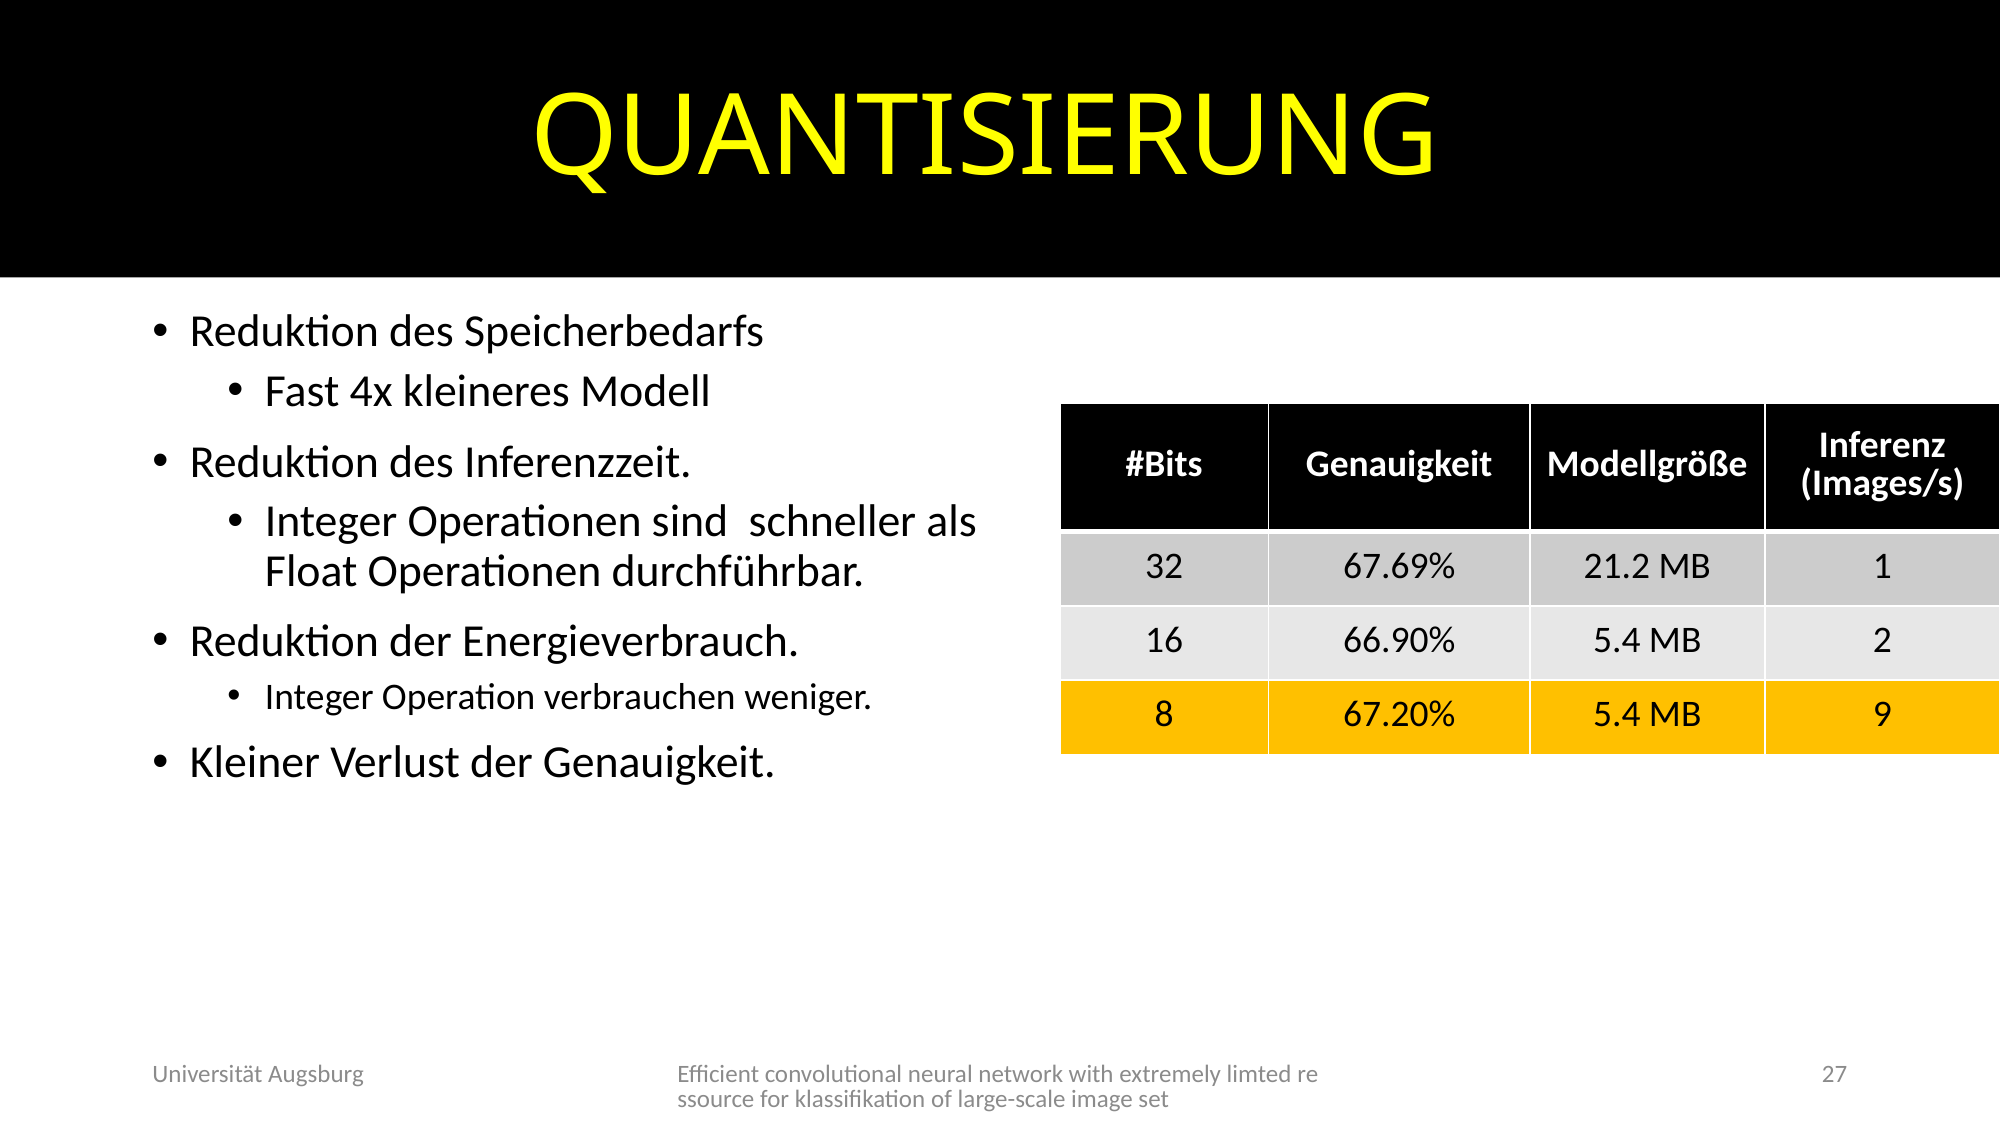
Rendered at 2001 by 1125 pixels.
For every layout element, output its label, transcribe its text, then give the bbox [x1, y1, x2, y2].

table_header Genauigkeit [1269, 404, 1529, 529]
table_cell 2 [1766, 607, 1999, 679]
table_cell 9 [1766, 681, 1999, 754]
table_cell 21.2 MB [1531, 534, 1764, 605]
table_cell 1 [1766, 534, 1999, 605]
table_cell 16 [1061, 607, 1268, 679]
title QUANTISIERUNG. [0, 0, 2000, 278]
table_cell 66.90% [1269, 607, 1529, 679]
table_cell 67.69% [1269, 534, 1529, 605]
table_cell 67.20% [1269, 681, 1529, 754]
table_header #Bits [1061, 404, 1268, 529]
list Reduktion des Speicherbedarfs Fast 4x kleineres Modell Reduktion des Inferenzzeit. Integer Operationen sind schneller als Float Operationen durchführbar. Reduktion der Energieverbrauch. Integer Operation verbrauchen weniger. Kleiner Verlust der Genauigkeit. [137, 299, 1043, 1014]
table_cell 8 [1061, 681, 1268, 754]
table_header Inferenz (Images/s) [1766, 404, 1999, 529]
table_cell 5.4 MB [1531, 607, 1764, 679]
slide_number Universität Augsburg [137, 1042, 588, 1103]
slide_number 27 [1412, 1042, 1863, 1103]
footer Efficient convolutional neural network with extremely limted ressource for klassifikation of large-scale image set [662, 1042, 1338, 1103]
table_header Modellgröße [1531, 404, 1764, 529]
table_cell 32 [1061, 534, 1268, 605]
table_cell 5.4 MB [1531, 681, 1764, 754]
